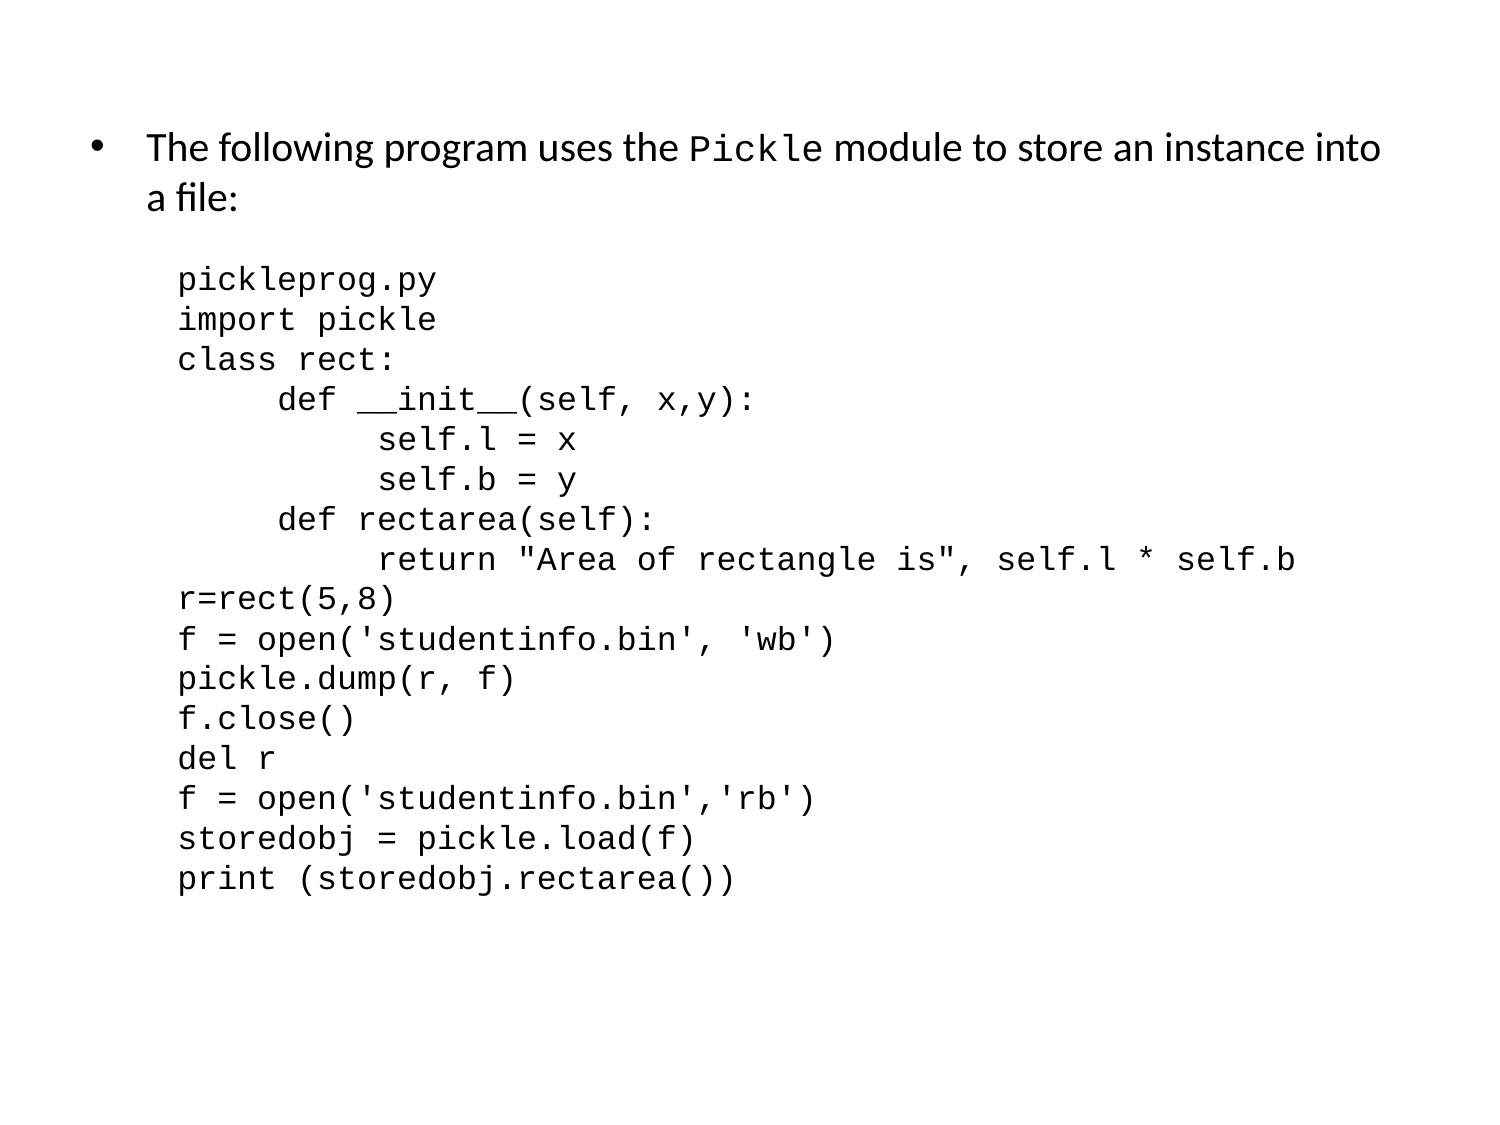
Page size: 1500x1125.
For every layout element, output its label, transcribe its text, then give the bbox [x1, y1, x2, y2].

text_box pickleprog.py import pickle class rect: def __init__(self, x,y): self.l = x self.b = y def rectarea(self): return "Area of rectangle is", self.l * self.b r=rect(5,8) f = open('studentinfo.bin', 'wb') pickle.dump(r, f) f.close() del r f = open('studentinfo.bin','rb') storedobj = pickle.load(f) print (storedobj.rectarea()) [162, 249, 1375, 904]
list The following program uses the Pickle module to store an instance into a file: [75, 112, 1425, 1005]
